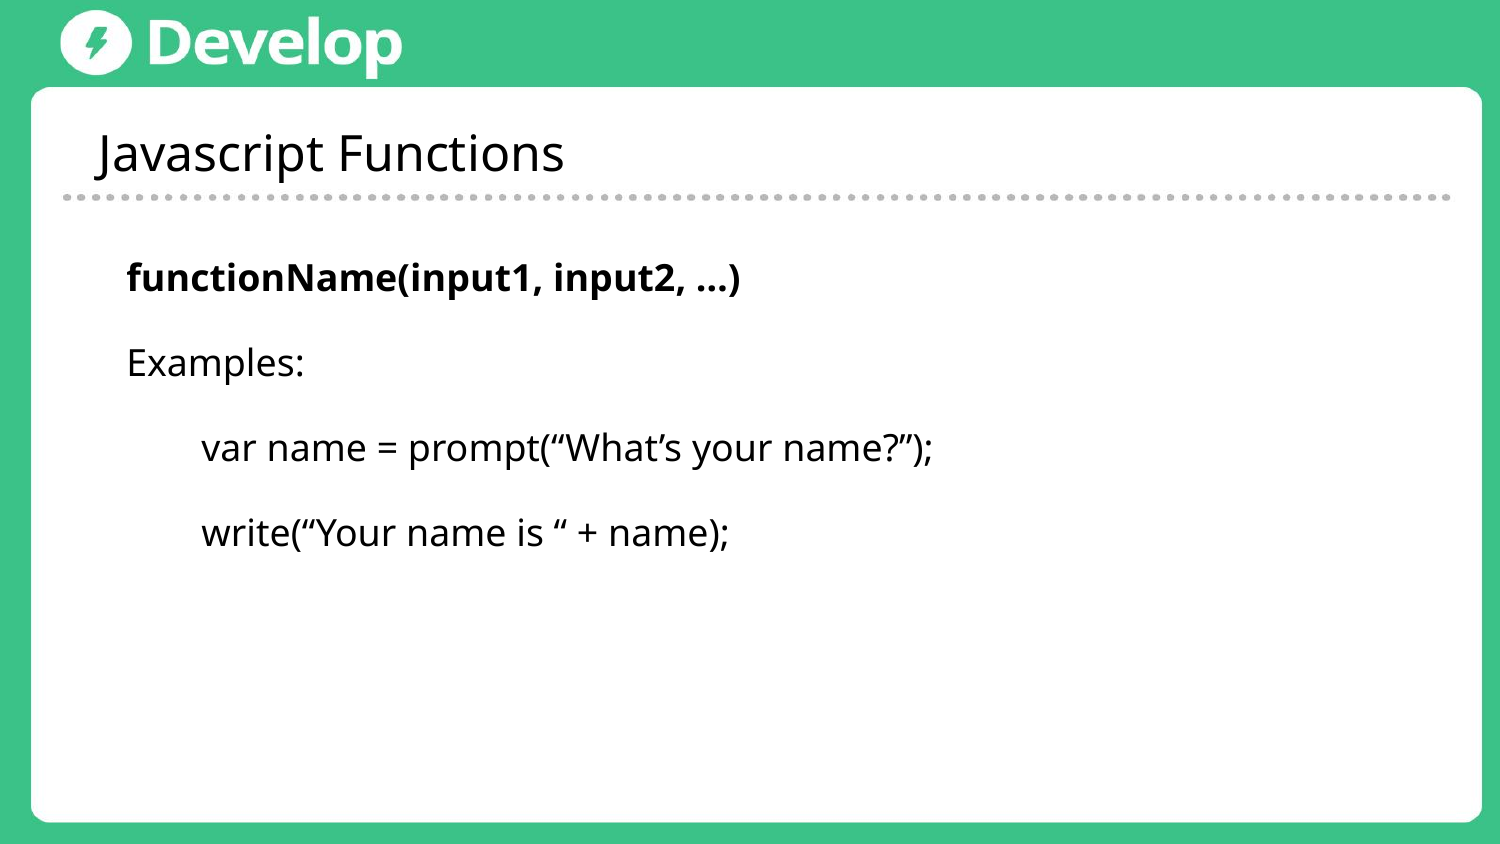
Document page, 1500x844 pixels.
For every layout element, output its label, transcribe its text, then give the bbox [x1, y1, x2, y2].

text_box functionName(input1, input2, …) Examples: var name = prompt(“What’s your name?”); write(“Your name is “ + name); [92, 232, 1442, 750]
text_box Javascript Functions [83, 106, 1071, 184]
picture [0, 0, 1500, 844]
